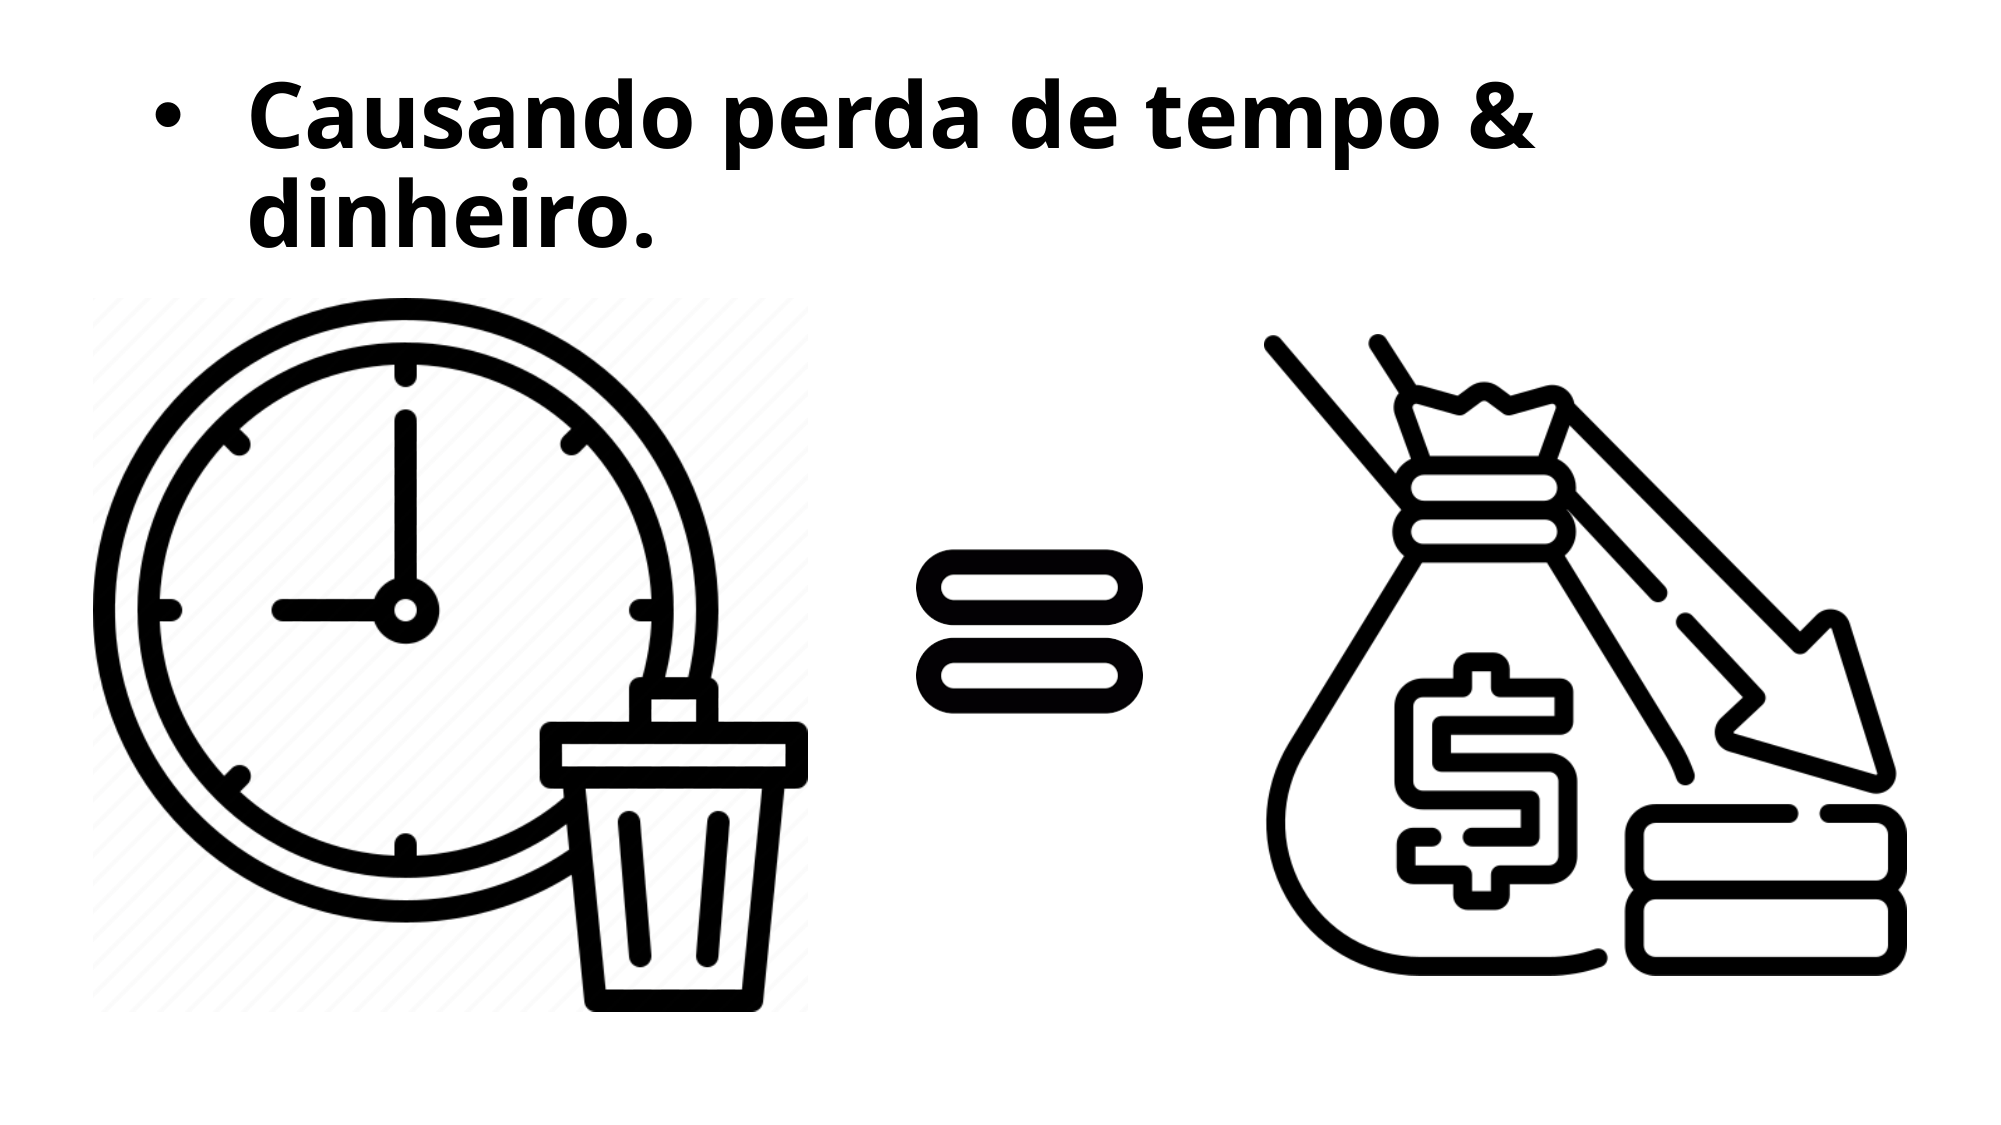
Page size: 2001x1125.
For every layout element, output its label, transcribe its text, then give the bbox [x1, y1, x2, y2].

picture [916, 518, 1143, 745]
picture [1264, 334, 1907, 976]
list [93, 298, 808, 1012]
title Causando perda de tempo & dinheiro. [137, 59, 1863, 278]
